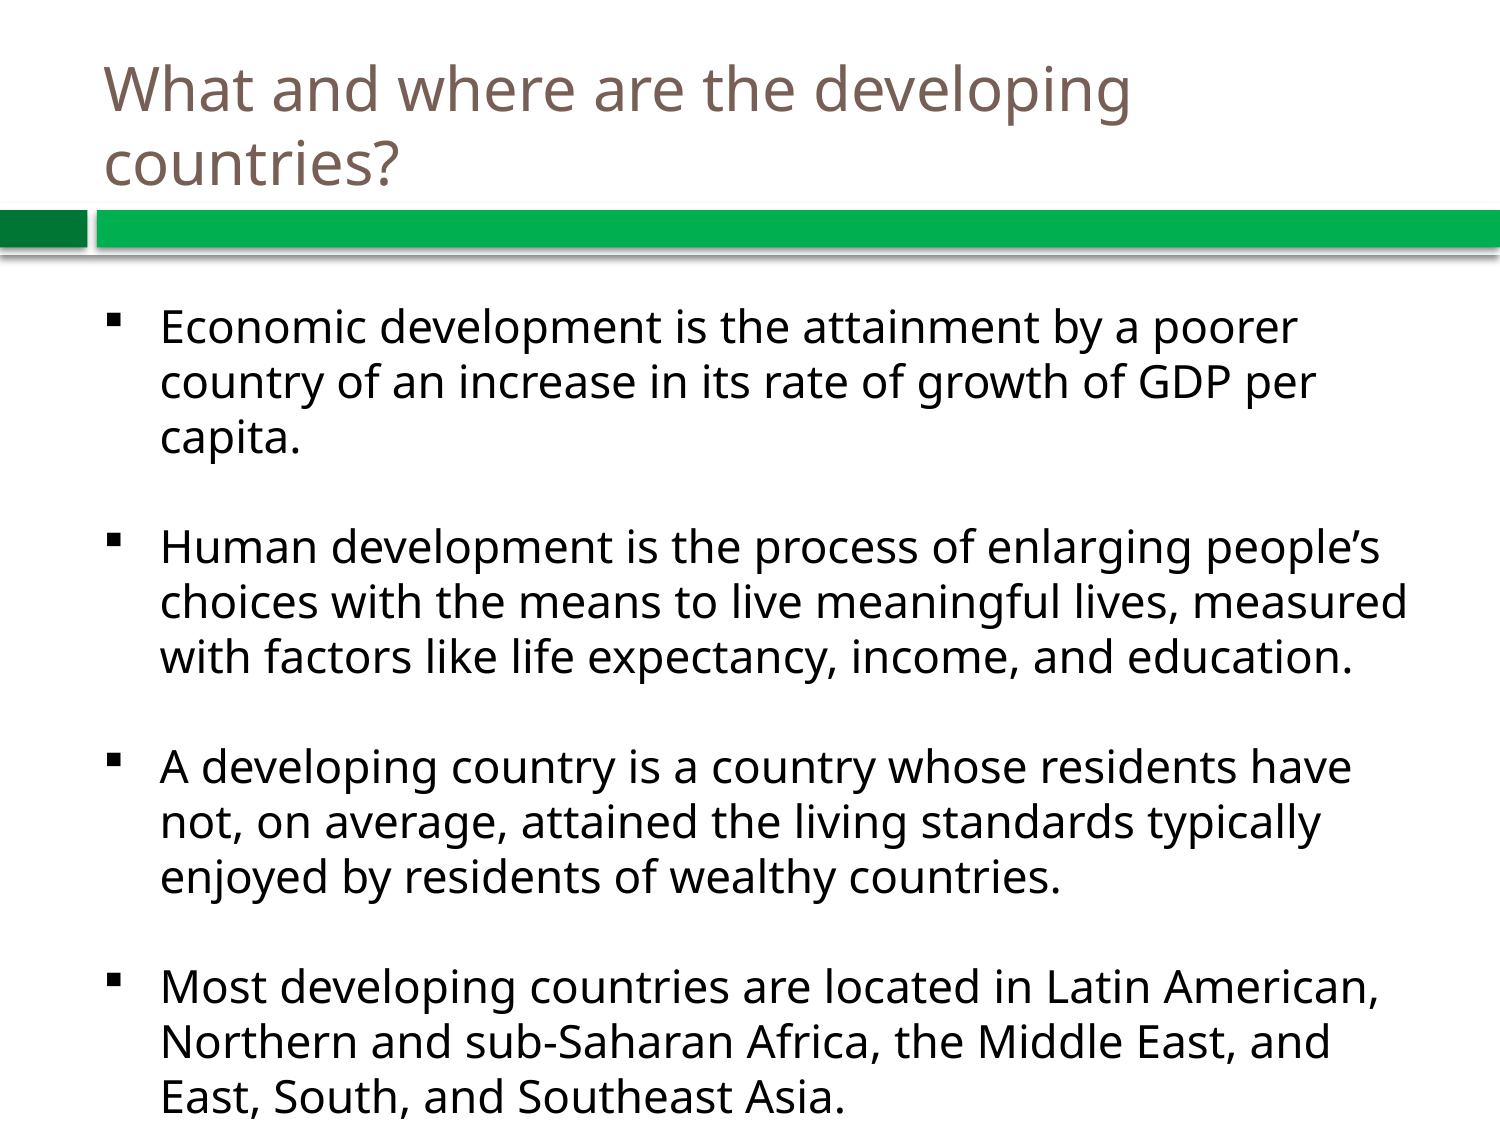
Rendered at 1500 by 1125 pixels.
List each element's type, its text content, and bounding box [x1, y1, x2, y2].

text_box Economic development is the attainment by a poorer country of an increase in its rate of growth of GDP per capita. Human development is the process of enlarging people’s choices with the means to live meaningful lives, measured with factors like life expectancy, income, and education. A developing country is a country whose residents have not, on average, attained the living standards typically enjoyed by residents of wealthy countries. Most developing countries are located in Latin American, Northern and sub-Saharan Africa, the Middle East, and East, South, and Southeast Asia. [88, 290, 1459, 1125]
title What and where are the developing countries? [88, 42, 1426, 206]
